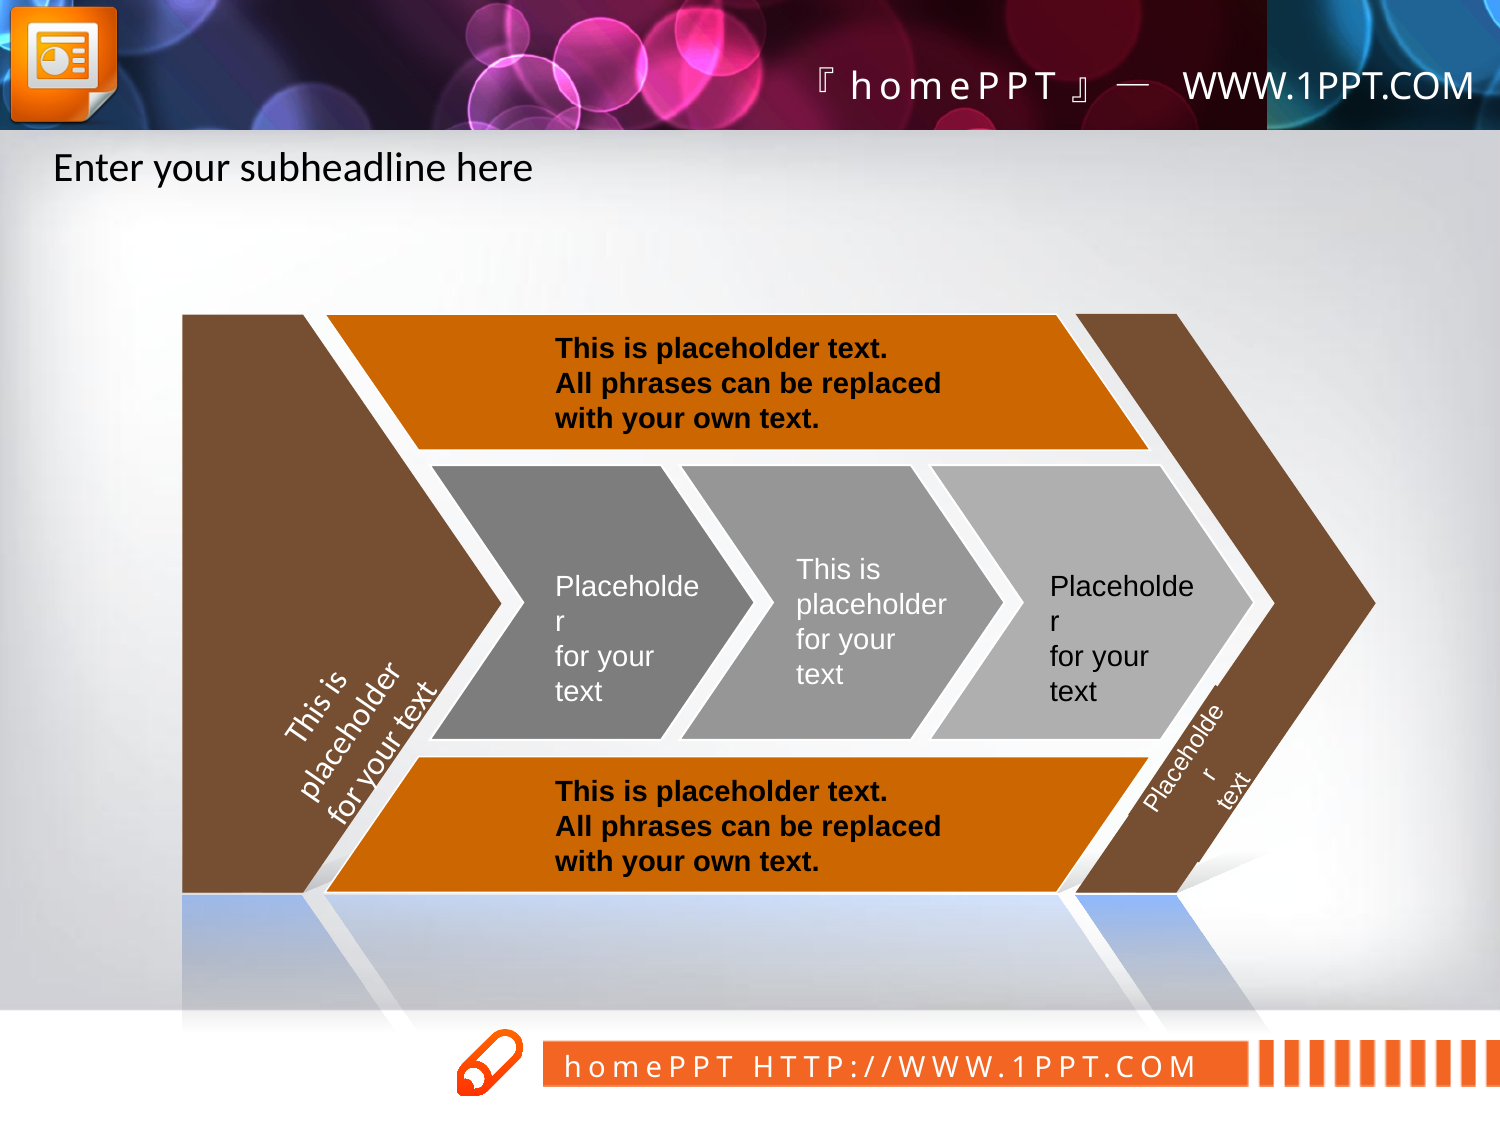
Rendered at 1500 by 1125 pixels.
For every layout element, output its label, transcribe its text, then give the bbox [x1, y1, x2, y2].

picture [543, 1040, 1500, 1087]
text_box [324, 756, 1151, 893]
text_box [182, 314, 502, 893]
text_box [182, 895, 1271, 1033]
text_box Enter your subheadline here [53, 140, 1447, 196]
picture [0, 0, 1500, 1012]
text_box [1075, 313, 1376, 893]
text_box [429, 464, 1255, 741]
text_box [324, 314, 1151, 451]
